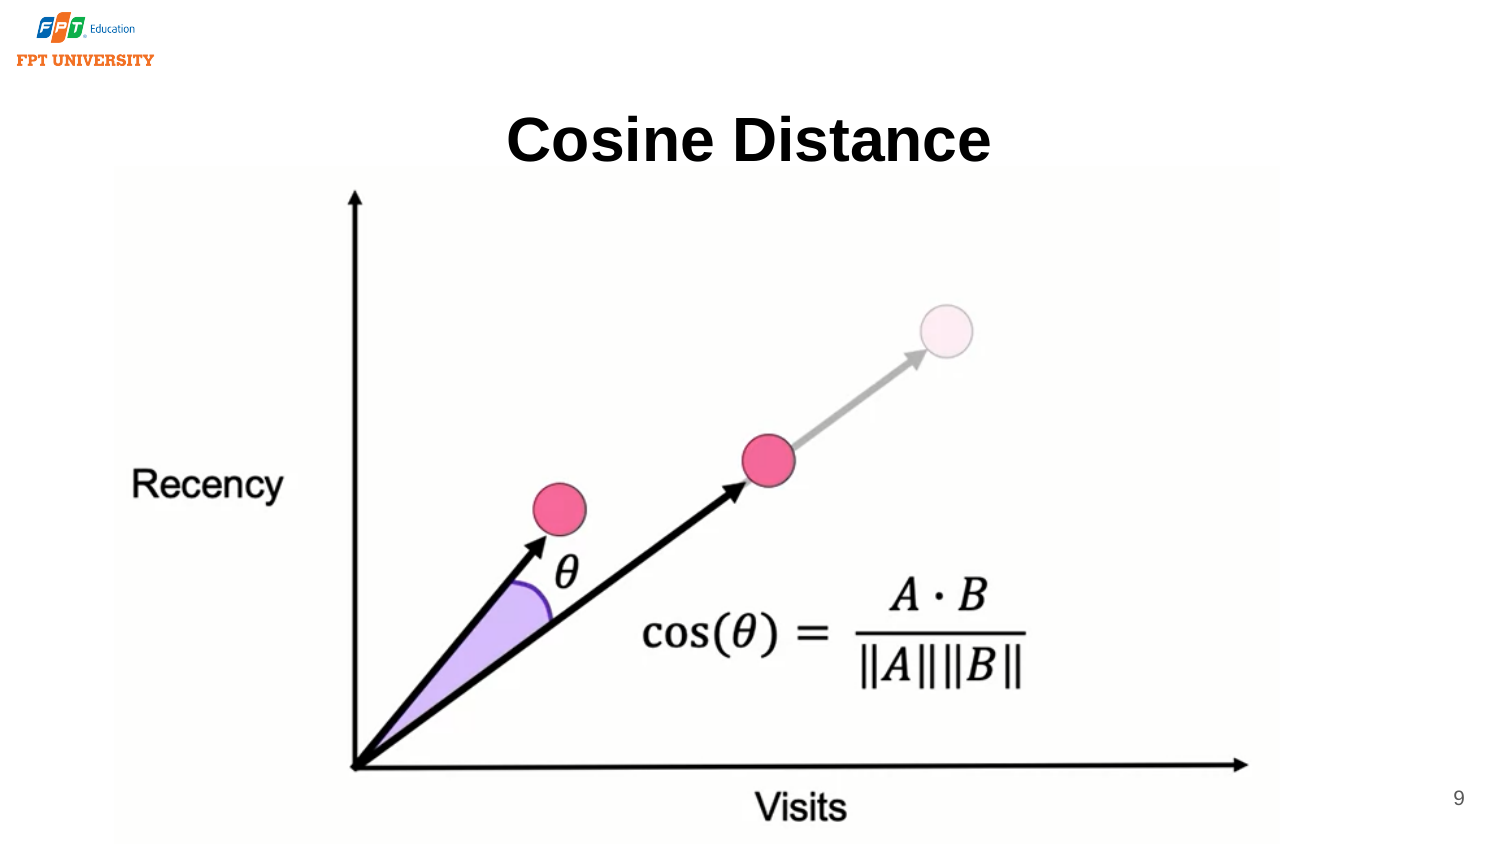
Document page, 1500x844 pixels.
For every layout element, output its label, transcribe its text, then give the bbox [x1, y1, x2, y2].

picture [114, 166, 1280, 844]
picture [11, 1, 160, 77]
title Cosine Distance [51, 72, 1449, 167]
slide_number 9 [1389, 764, 1480, 830]
